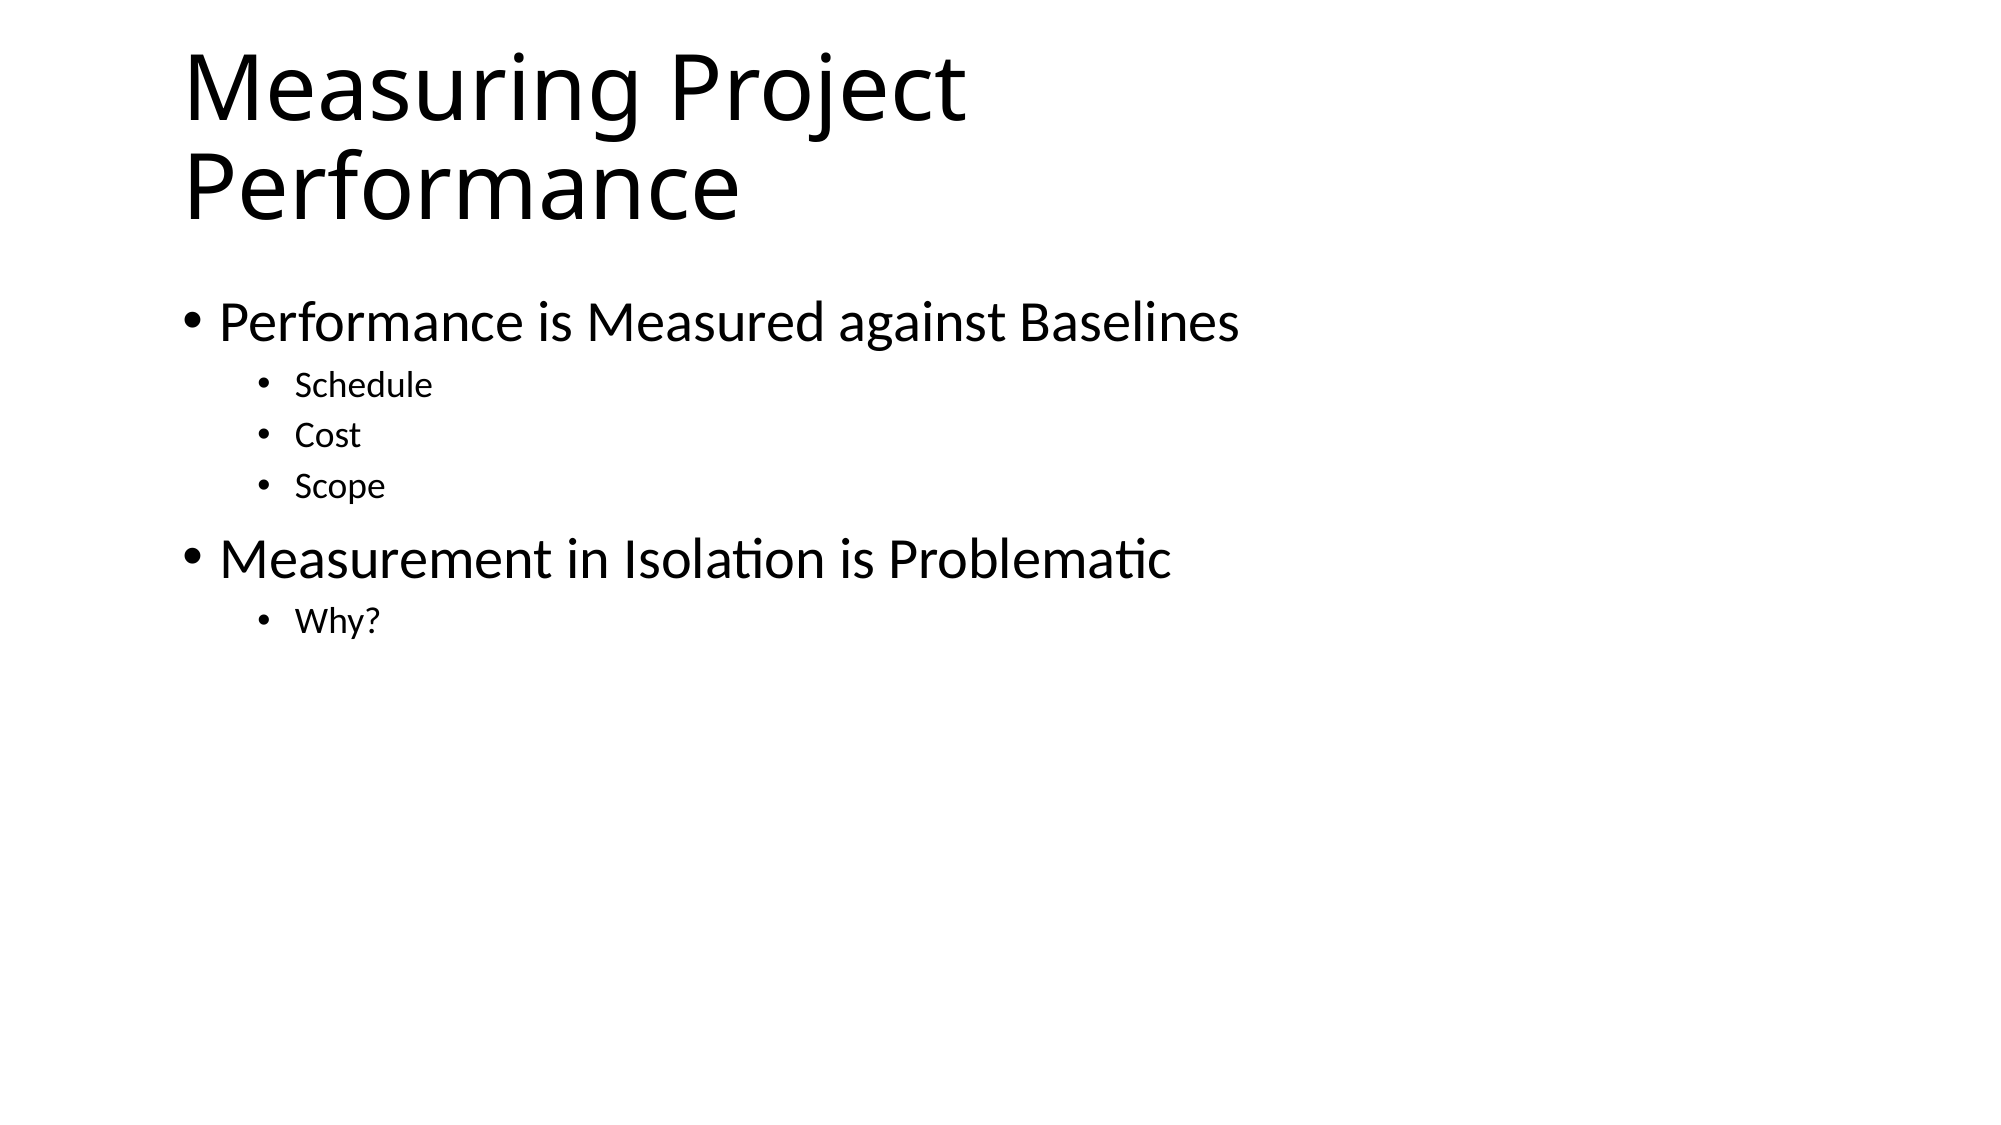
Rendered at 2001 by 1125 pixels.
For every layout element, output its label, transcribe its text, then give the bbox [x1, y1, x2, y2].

title Measuring Project Performance [167, 58, 1505, 222]
list Performance is Measured against Baselines Schedule Cost Scope Measurement in Isolation is Problematic Why? [167, 283, 1505, 1022]
